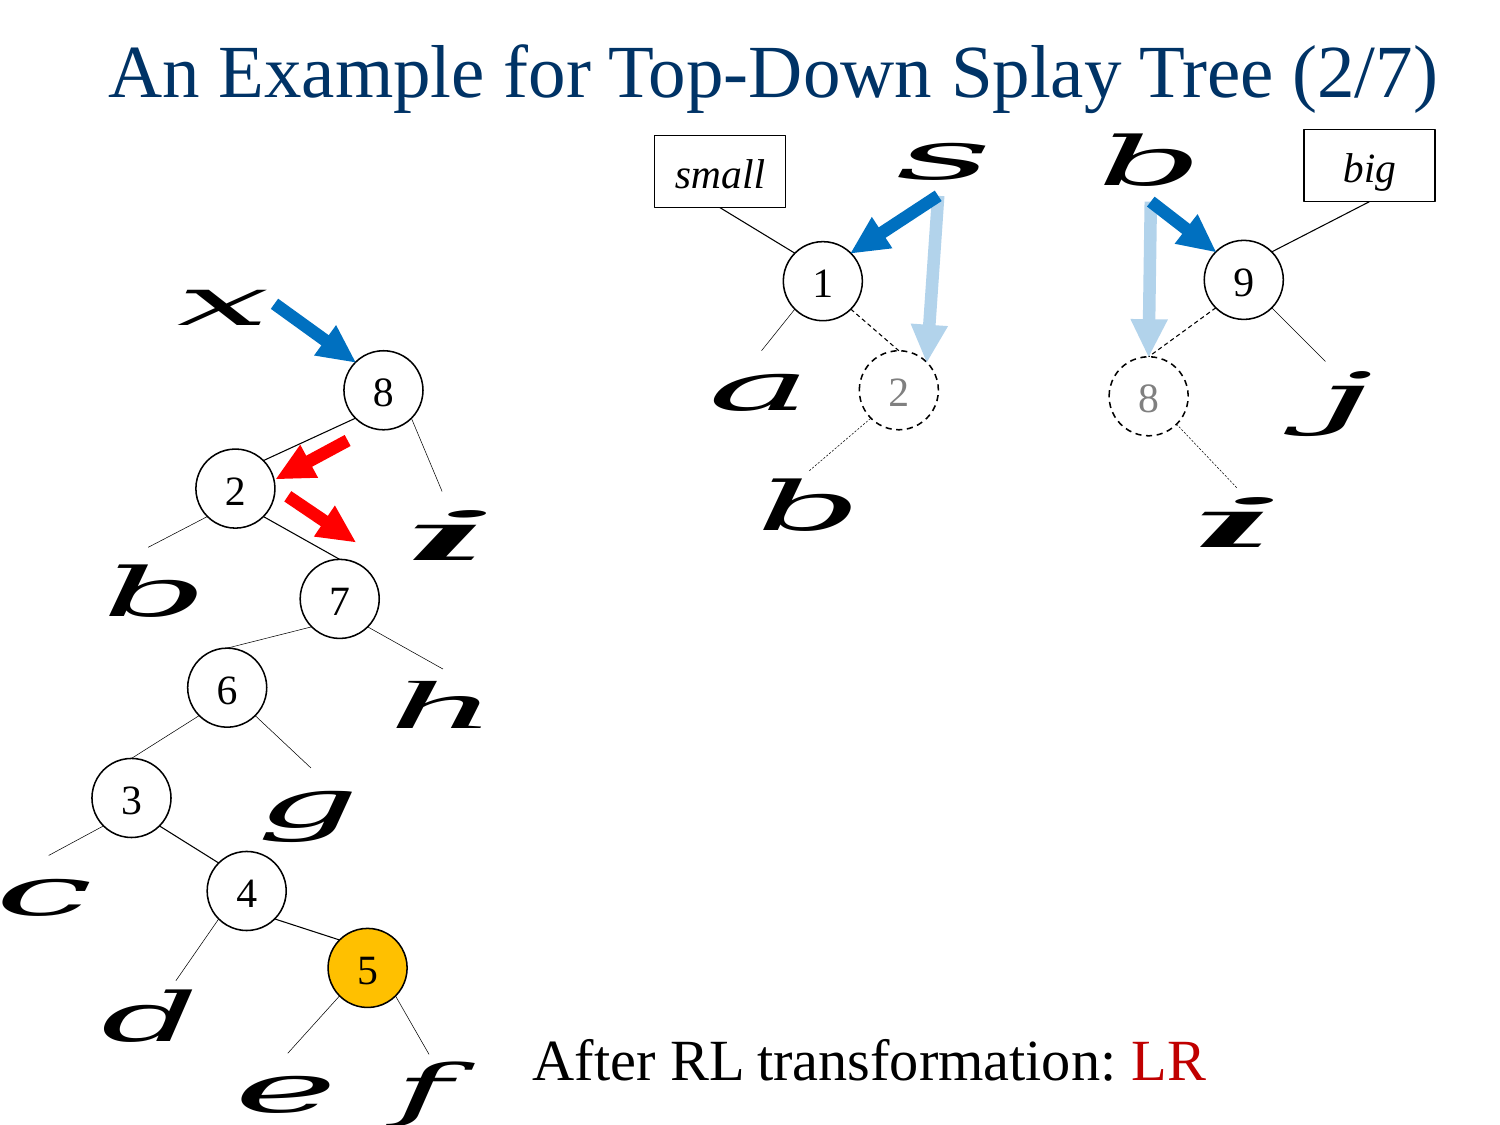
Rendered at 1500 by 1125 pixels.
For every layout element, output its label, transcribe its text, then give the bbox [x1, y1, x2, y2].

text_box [287, 496, 356, 542]
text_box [274, 303, 356, 363]
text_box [654, 120, 1436, 438]
title An Example for Top-Down Splay Tree (2/7) [79, 0, 1468, 162]
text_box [1151, 307, 1216, 357]
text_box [0, 350, 504, 1125]
text_box After RL transformation: LR [518, 1014, 1221, 1100]
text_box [850, 309, 899, 351]
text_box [926, 195, 939, 363]
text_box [276, 440, 348, 479]
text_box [809, 418, 871, 471]
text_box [1176, 424, 1237, 488]
